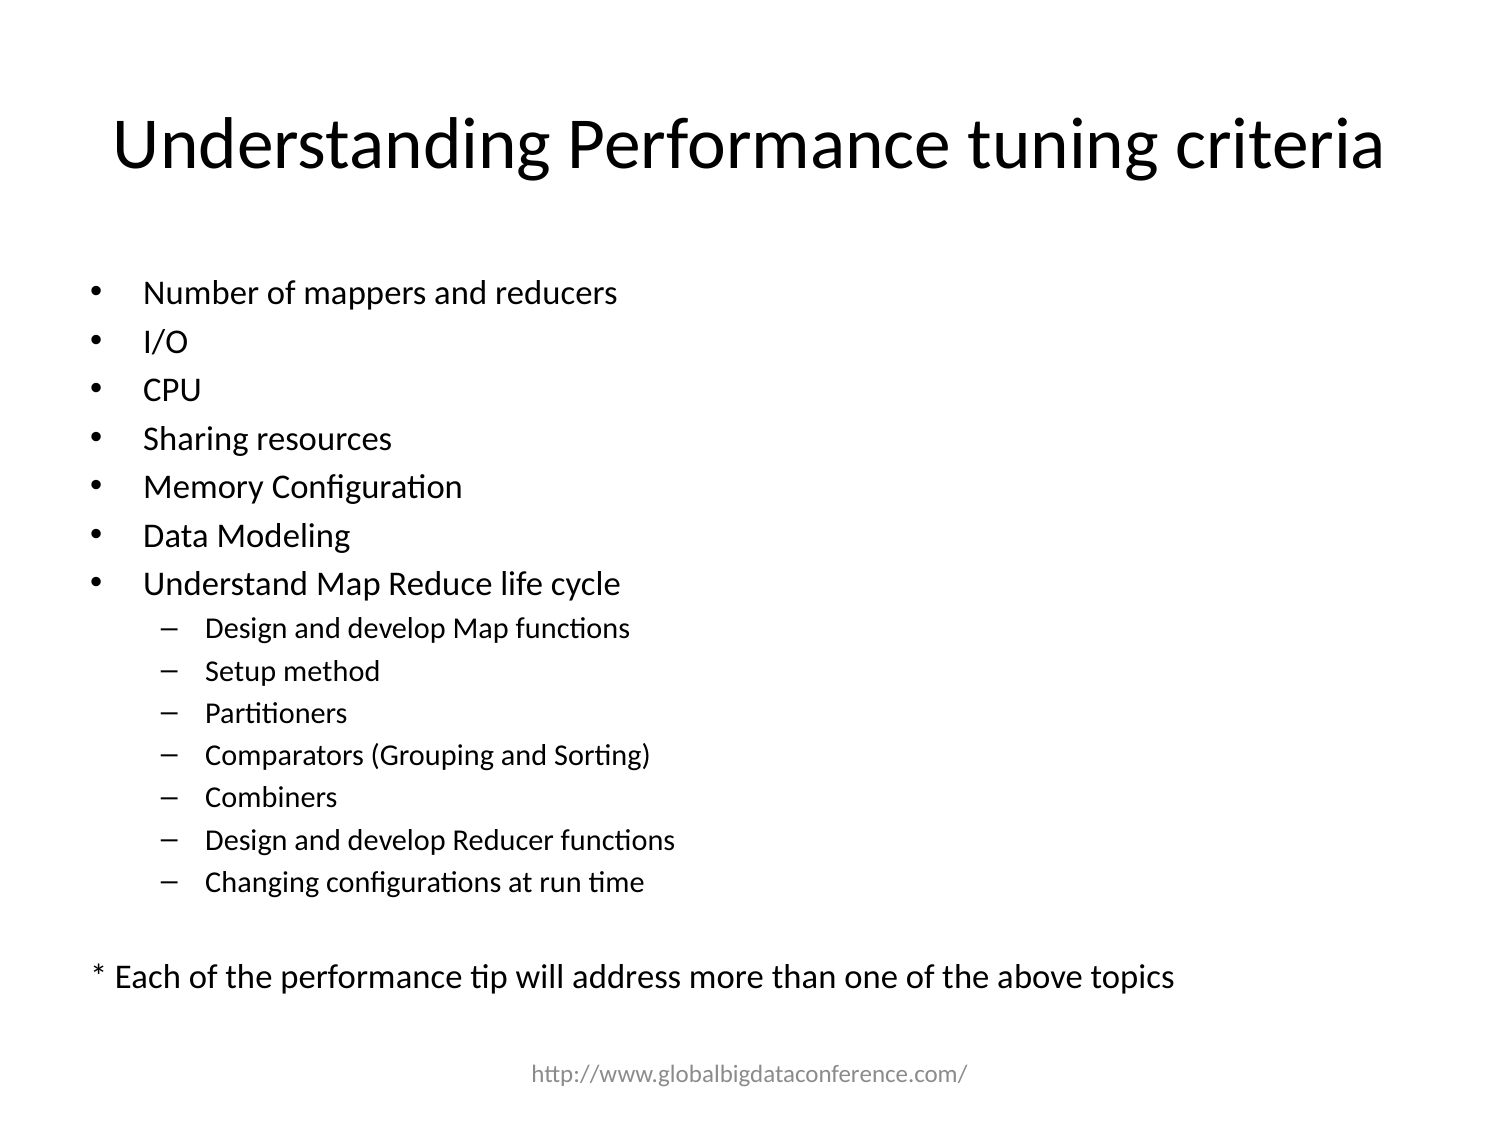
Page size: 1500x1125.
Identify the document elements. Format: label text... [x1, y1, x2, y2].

title Understanding Performance tuning criteria [75, 45, 1425, 233]
list Number of mappers and reducers I/O CPU Sharing resources Memory Configuration Data Modeling Understand Map Reduce life cycle Design and develop Map functions Setup method Partitioners Comparators (Grouping and Sorting) Combiners Design and develop Reducer functions Changing configurations at run time * Each of the performance tip will address more than one of the above topics [75, 262, 1425, 1005]
footer http://www.globalbigdataconference.com/ [512, 1042, 988, 1103]
